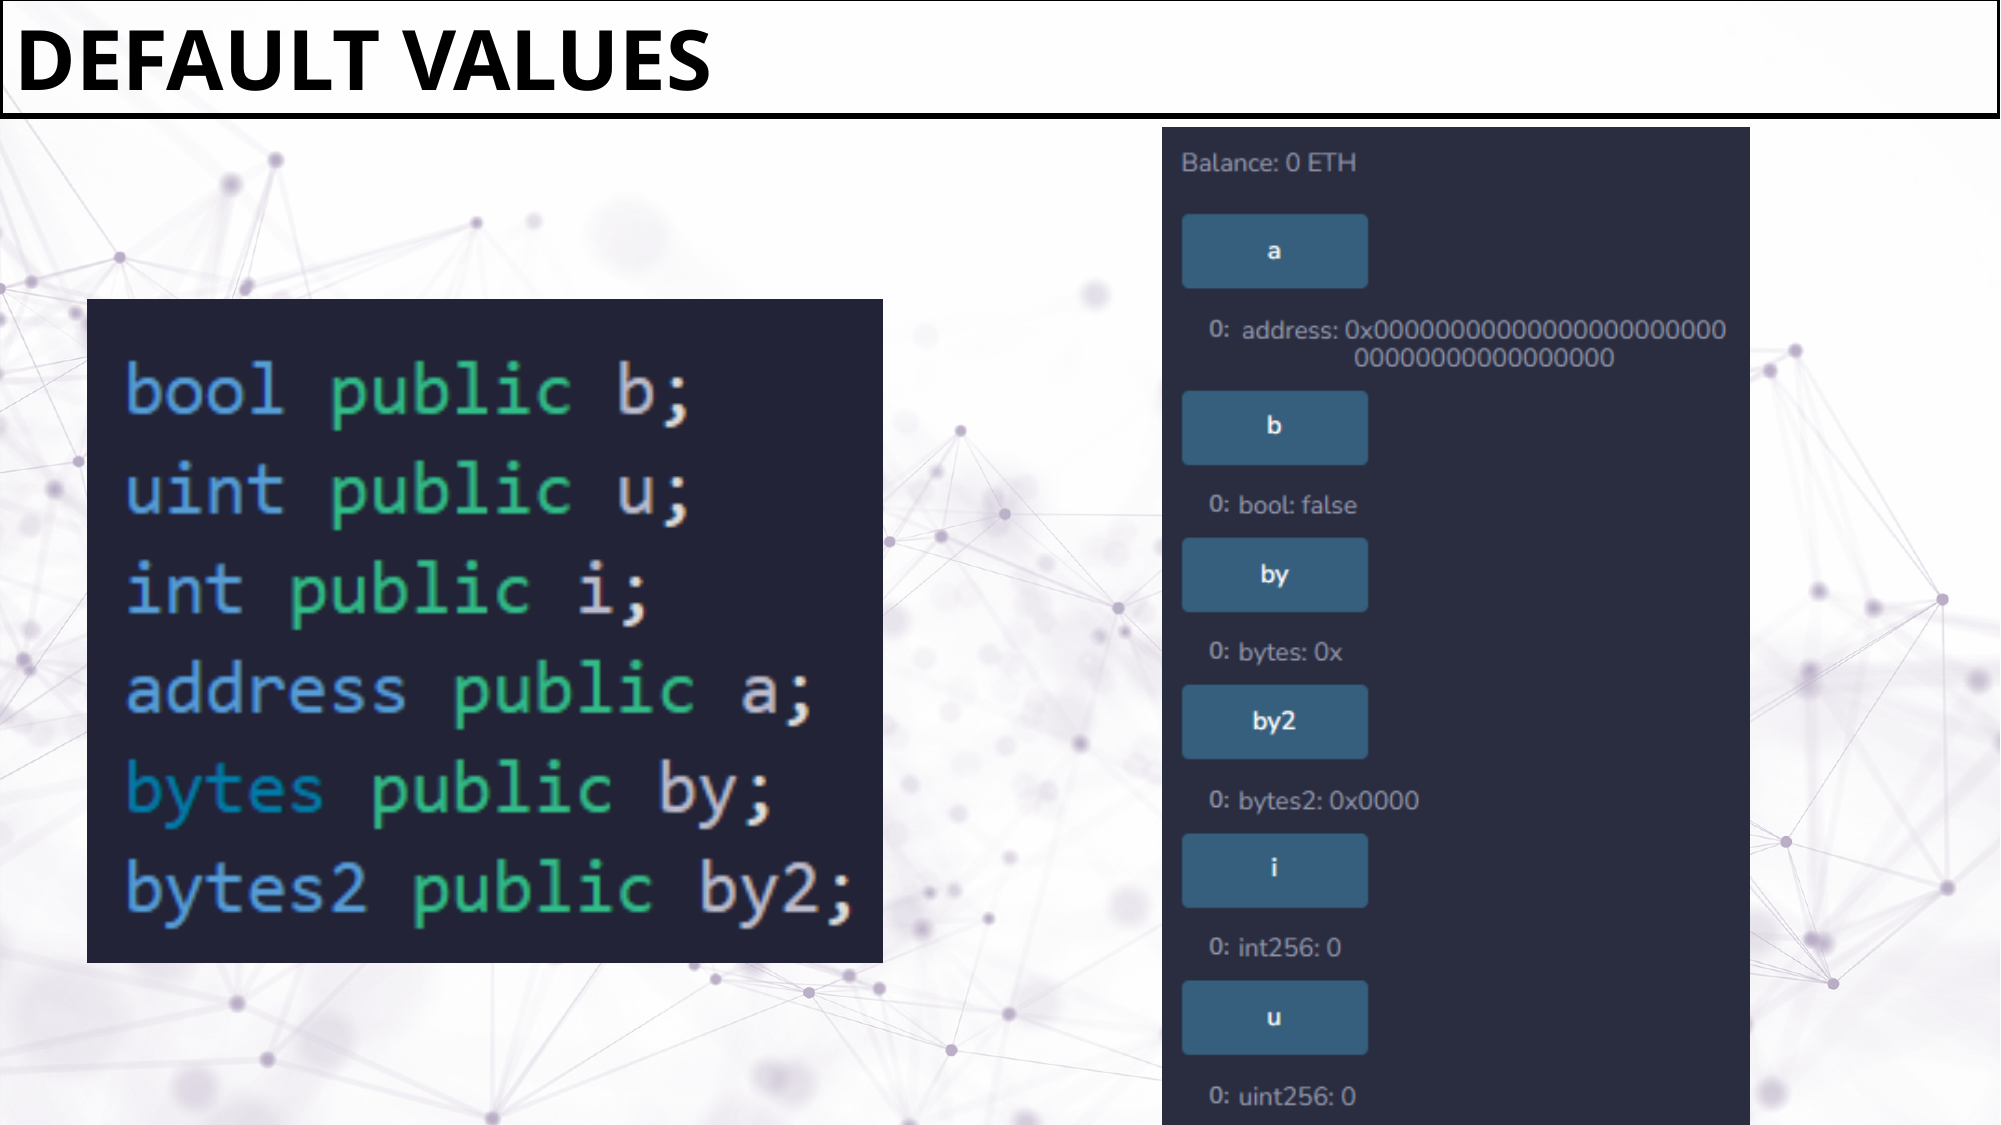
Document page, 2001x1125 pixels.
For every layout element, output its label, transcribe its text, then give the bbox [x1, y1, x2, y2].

text_box DEFAULT VALUES [0, 0, 2000, 116]
picture [1162, 127, 1751, 1125]
picture [87, 299, 883, 963]
